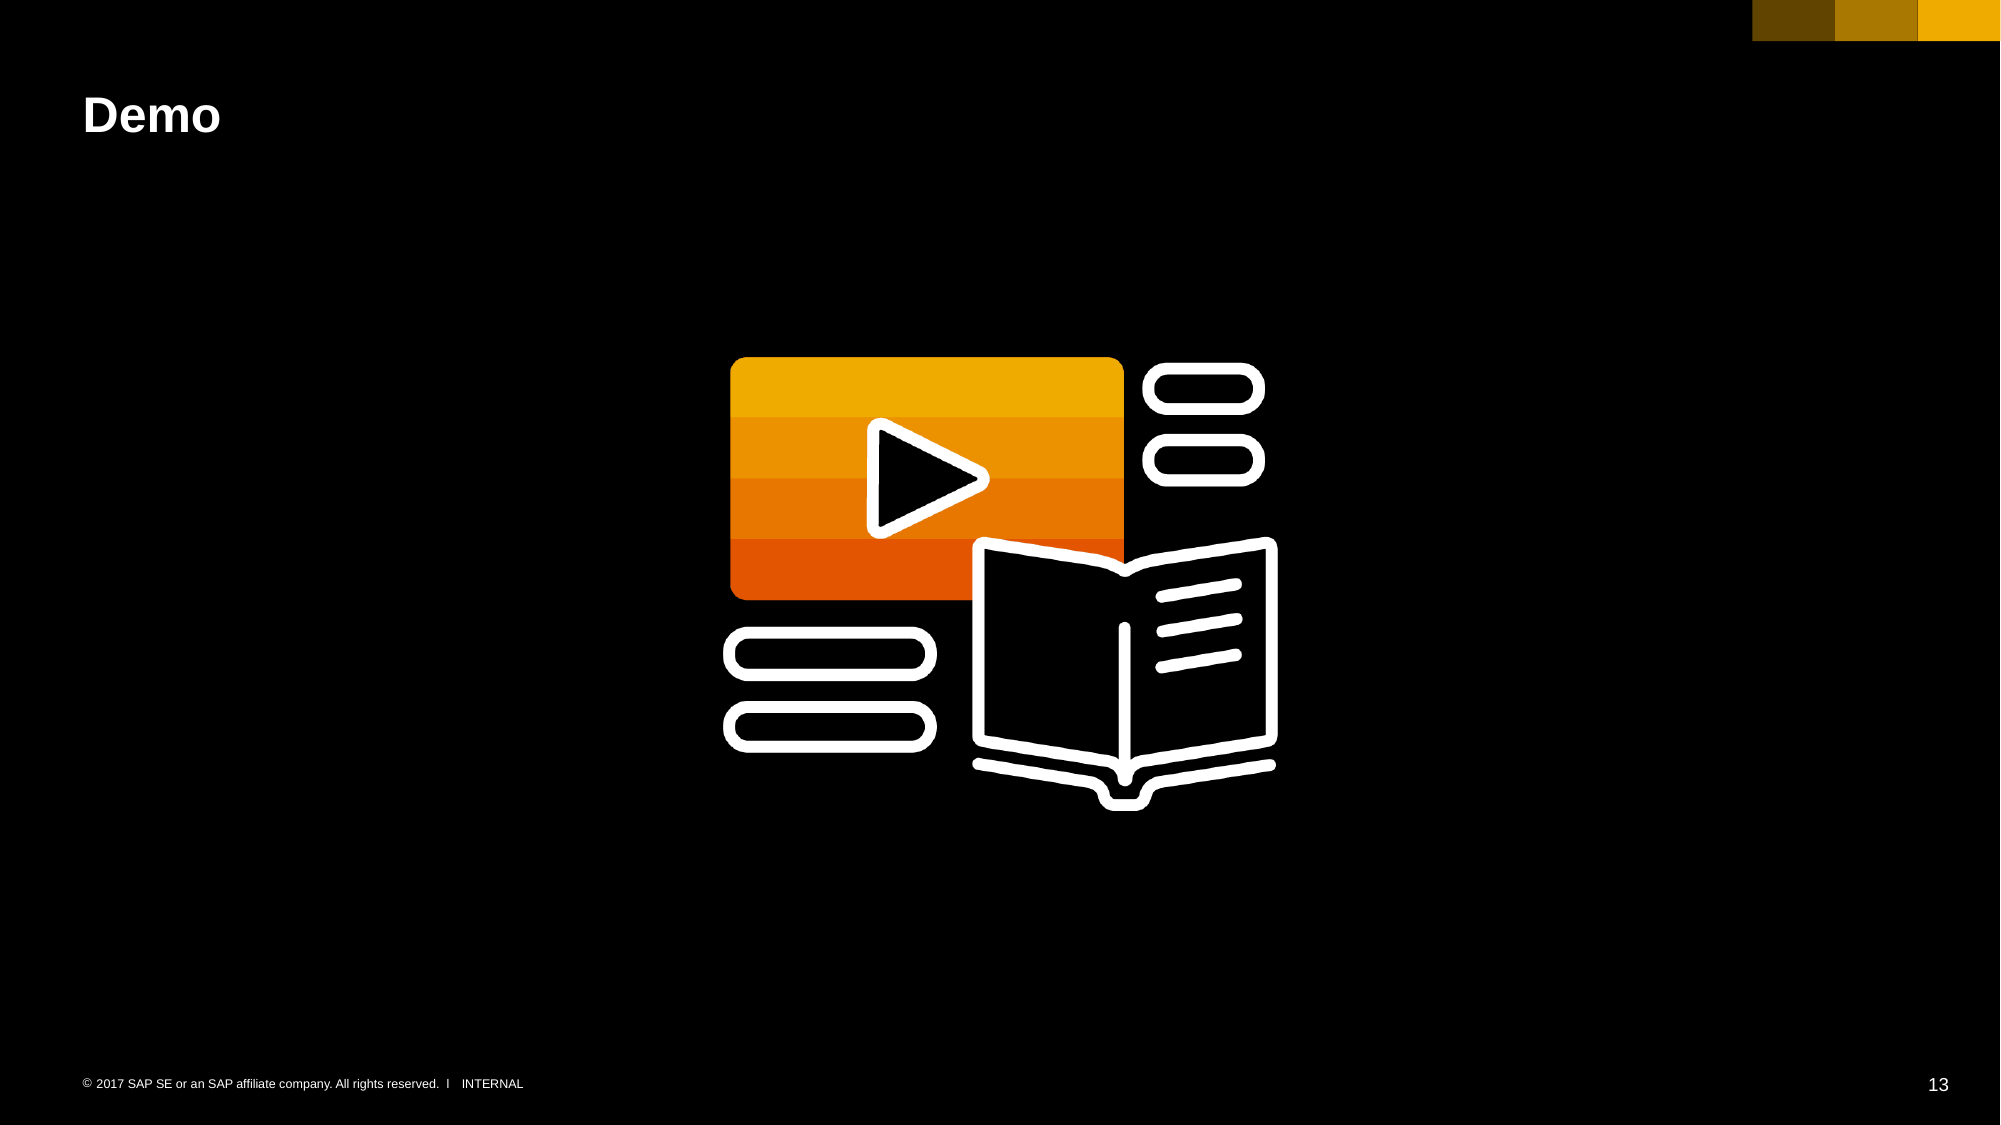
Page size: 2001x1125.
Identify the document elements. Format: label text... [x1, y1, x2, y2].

title Demo [82, 82, 1918, 144]
picture [631, 193, 1370, 932]
